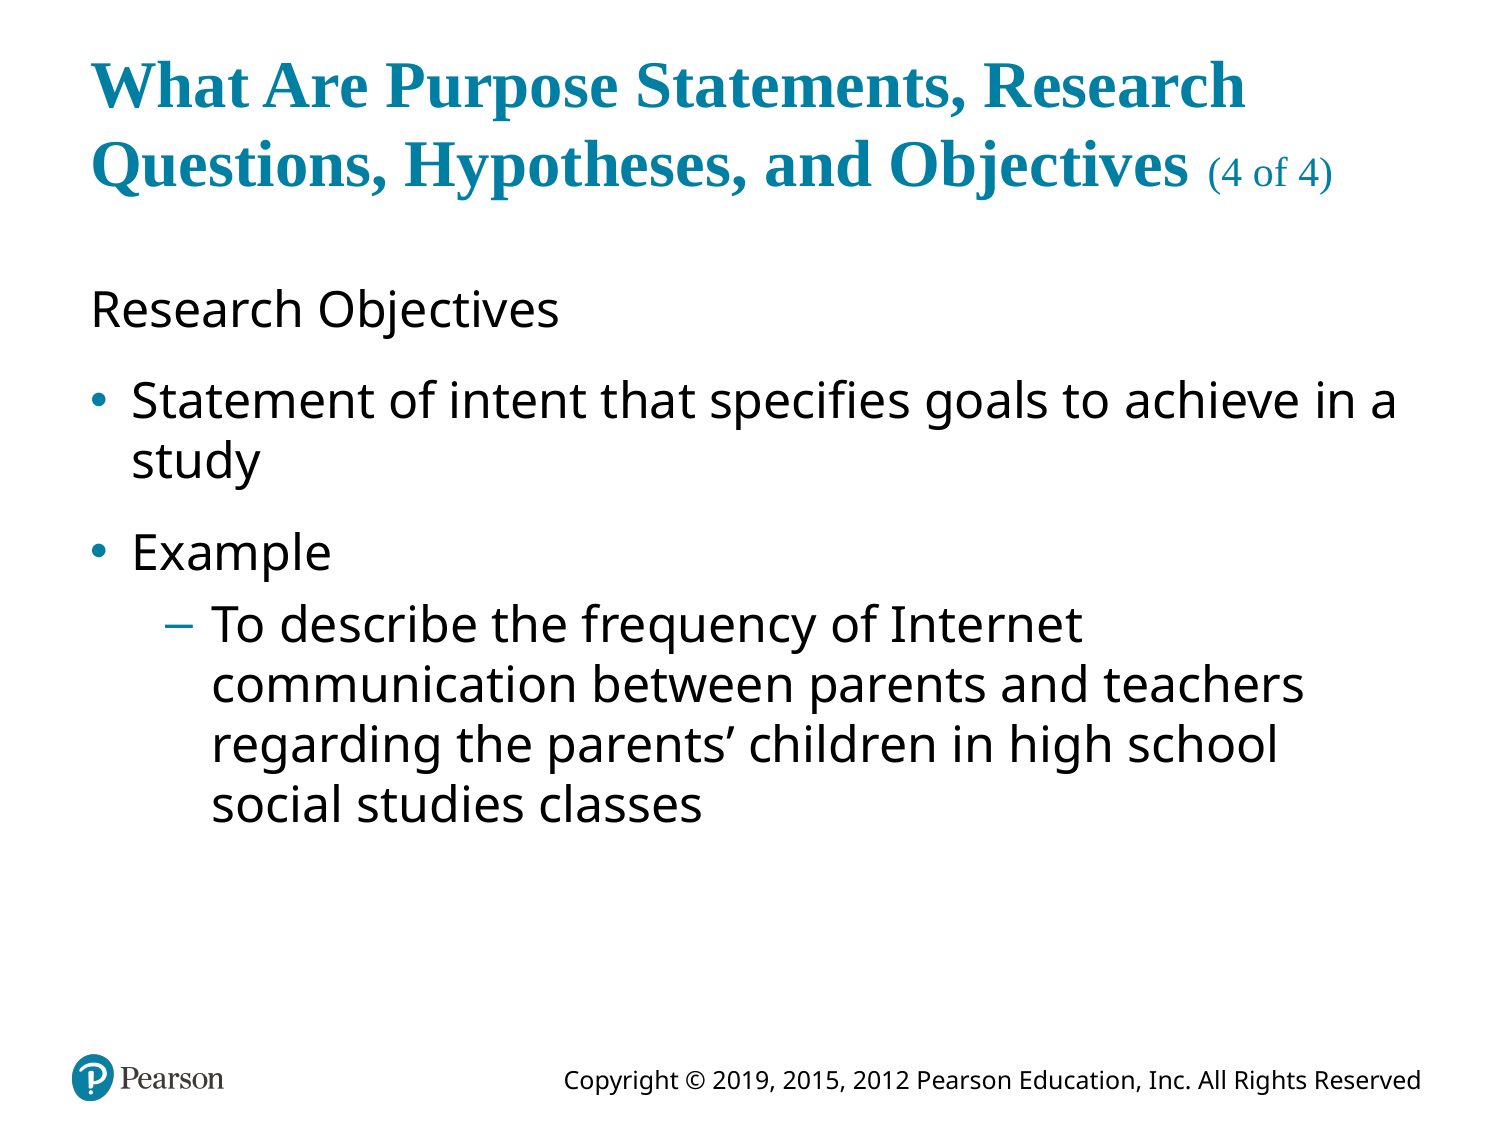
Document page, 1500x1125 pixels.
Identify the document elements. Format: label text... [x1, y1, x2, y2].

picture [72, 1087, 83, 1101]
list Research Objectives Statement of intent that specifies goals to achieve in a study Example To describe the frequency of Internet communication between parents and teachers regarding the parents’ children in high school social studies classes [75, 262, 1425, 1005]
picture [72, 1054, 88, 1070]
title What Are Purpose Statements, Research Questions, Hypotheses, and Objectives (4 of 4) [75, 35, 1425, 216]
picture [80, 1063, 106, 1088]
picture [98, 1054, 224, 1101]
